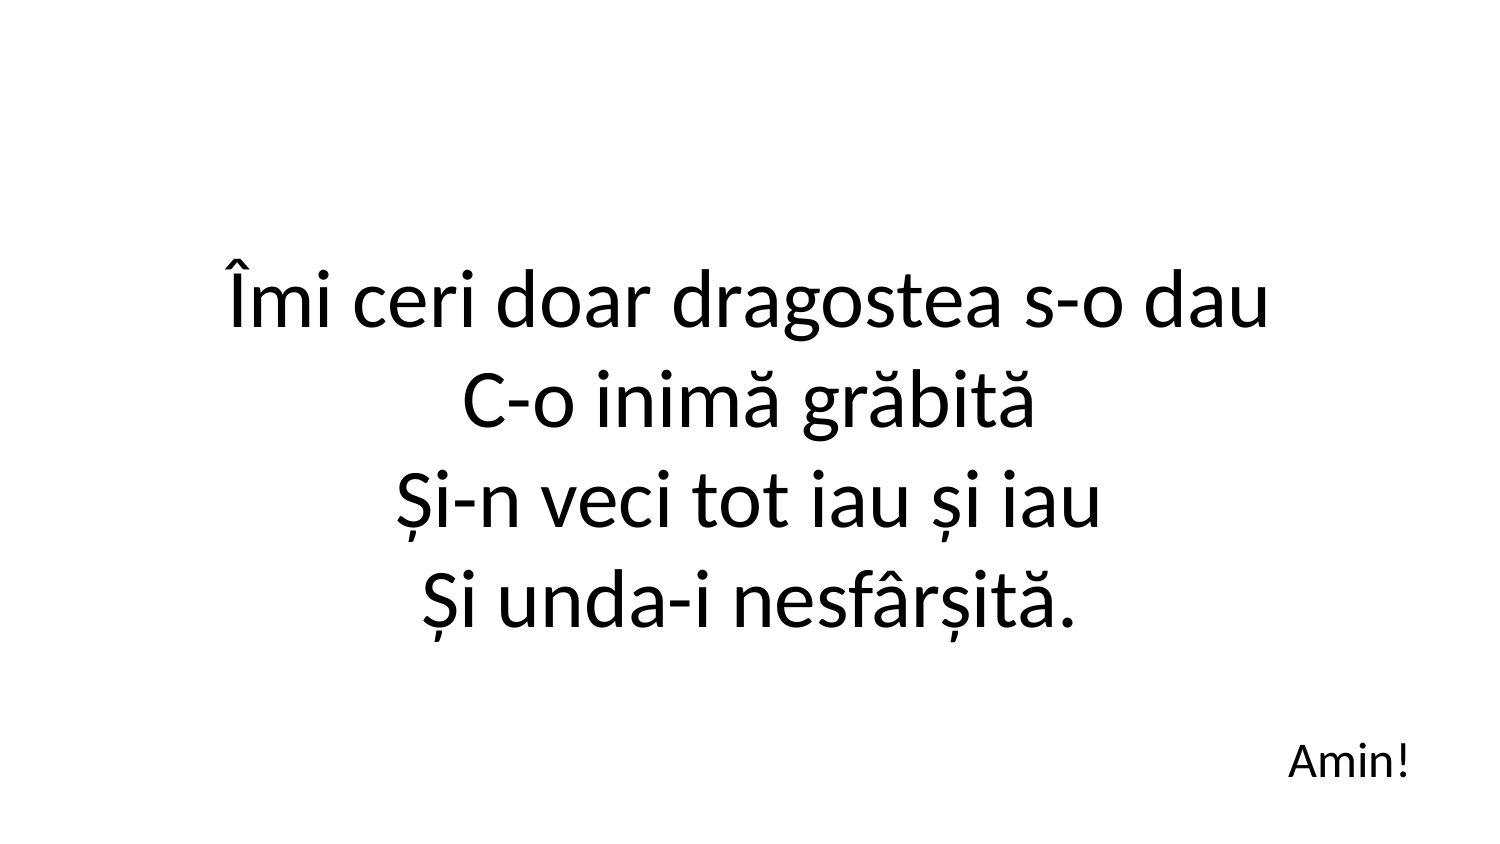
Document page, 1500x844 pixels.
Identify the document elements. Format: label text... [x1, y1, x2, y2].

text_box Amin! [1273, 674, 1427, 795]
text_box Îmi ceri doar dragostea s-o dau C-o inimă grăbită Și-n veci tot iau și iau Și unda-i nesfârșită. [212, 192, 1288, 652]
